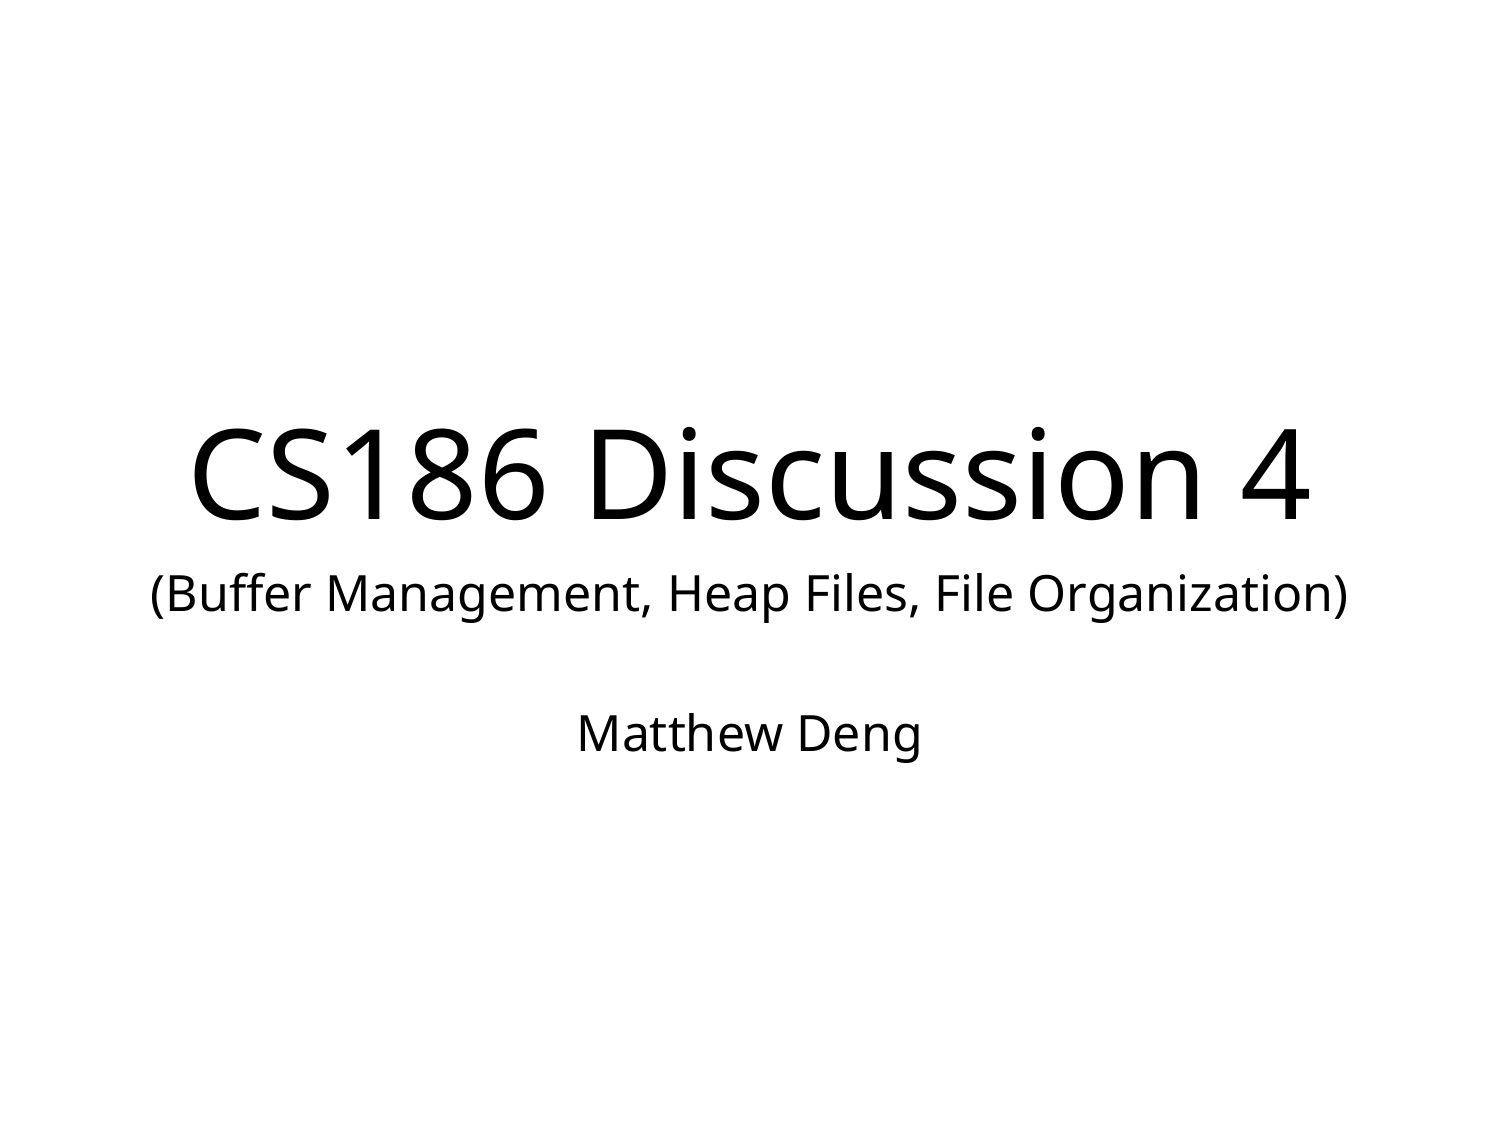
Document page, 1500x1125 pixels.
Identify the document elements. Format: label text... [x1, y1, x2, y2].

subtitle (Buffer Management, Heap Files, File Organization) Matthew Deng [112, 554, 1388, 842]
title CS186 Discussion 4 [112, 349, 1388, 554]
